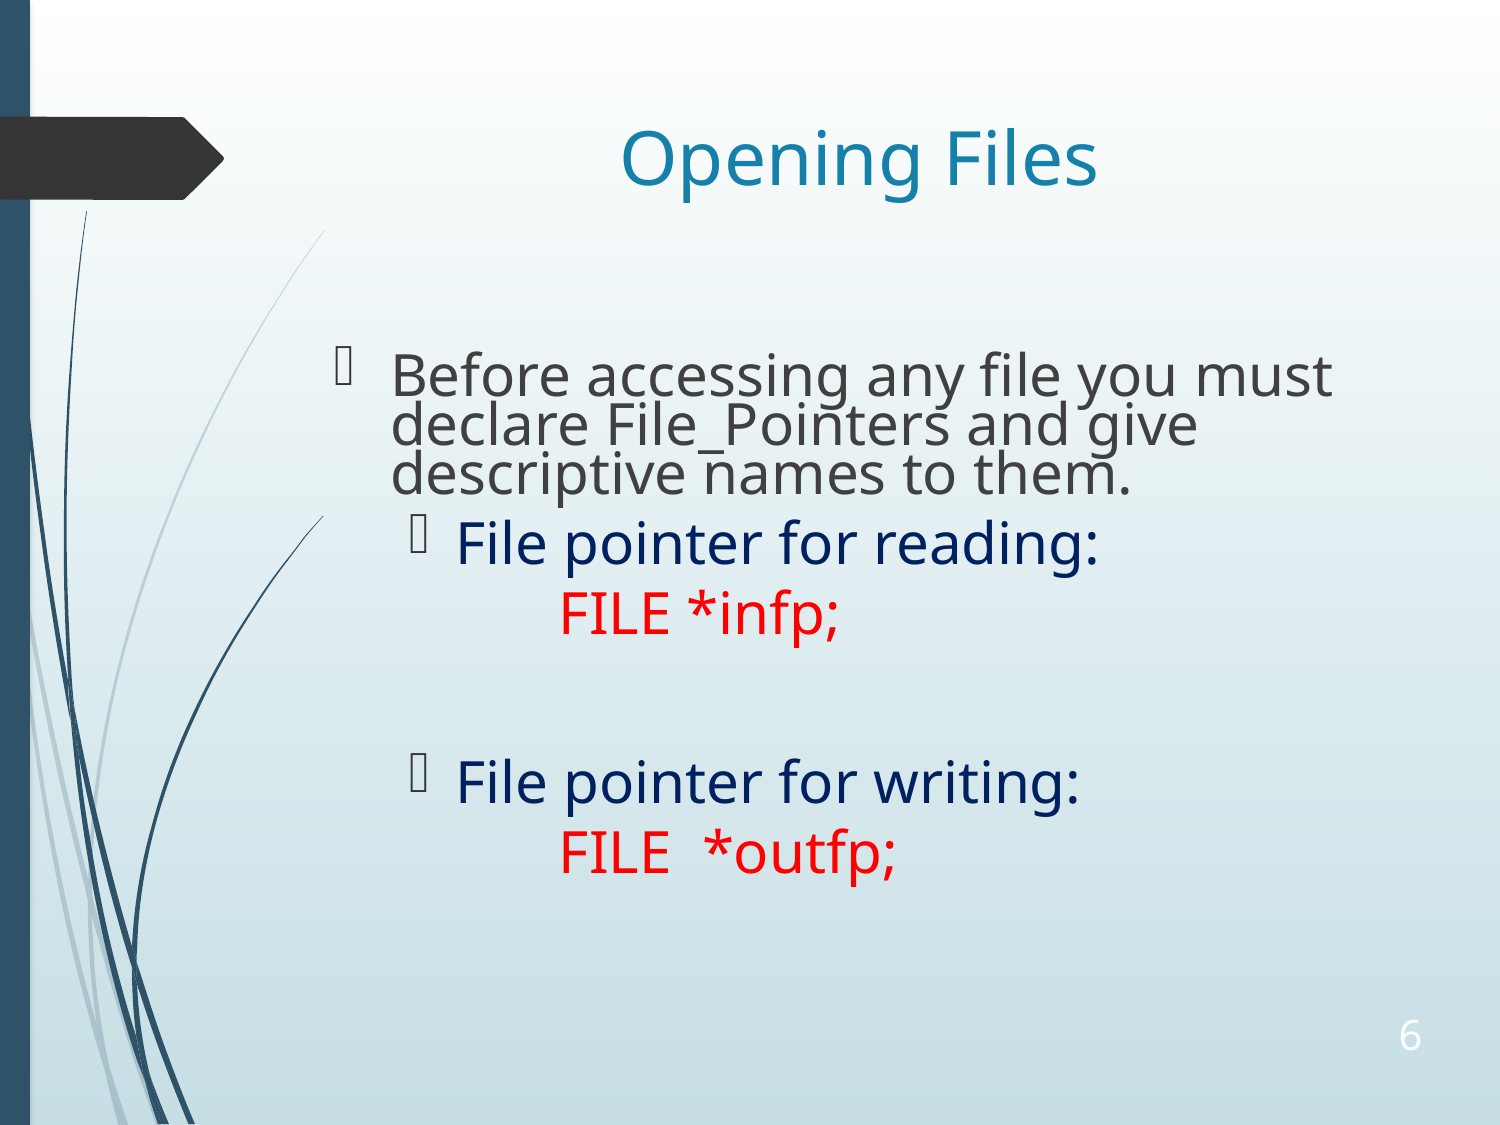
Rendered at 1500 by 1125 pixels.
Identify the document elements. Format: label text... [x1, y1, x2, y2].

list Before accessing any file you must declare File_Pointers and give descriptive names to them. File pointer for reading: FILE *infp; File pointer for writing: FILE *outfp; [318, 350, 1400, 970]
title Opening Files [319, 102, 1400, 313]
slide_number 6 [1125, 999, 1438, 1075]
